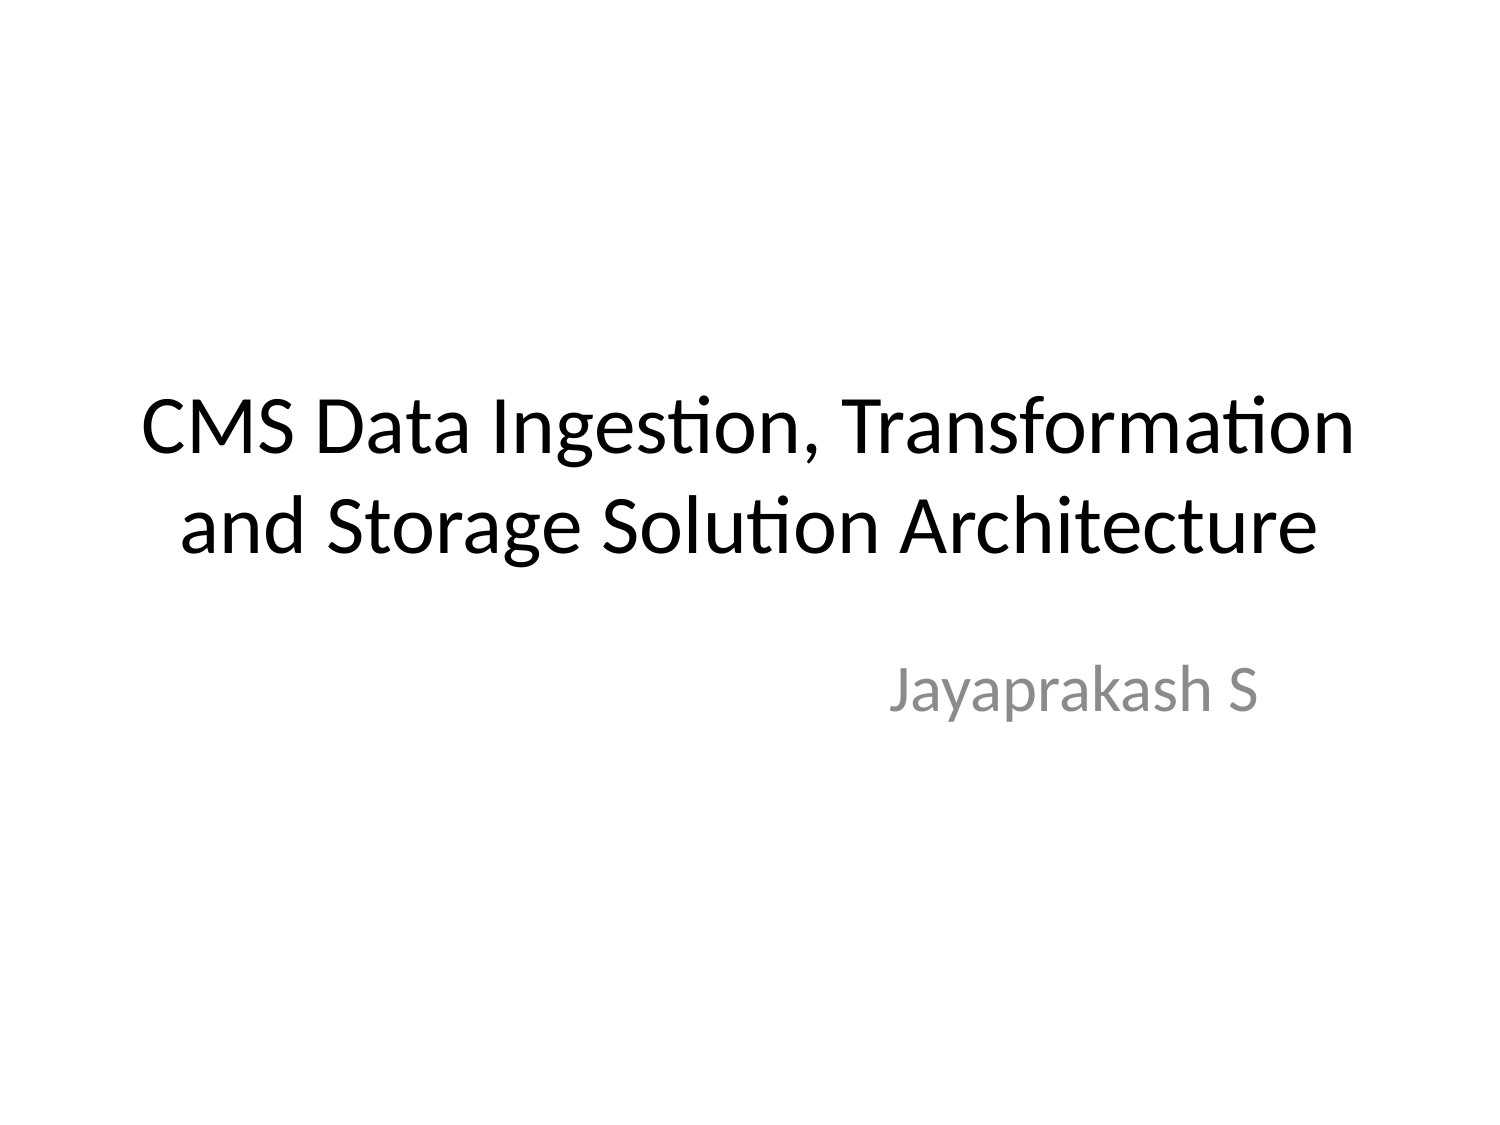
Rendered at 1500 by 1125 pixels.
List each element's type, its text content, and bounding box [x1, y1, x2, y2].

subtitle Jayaprakash S [225, 637, 1275, 925]
title CMS Data Ingestion, Transformation and Storage Solution Architecture [112, 349, 1388, 591]
